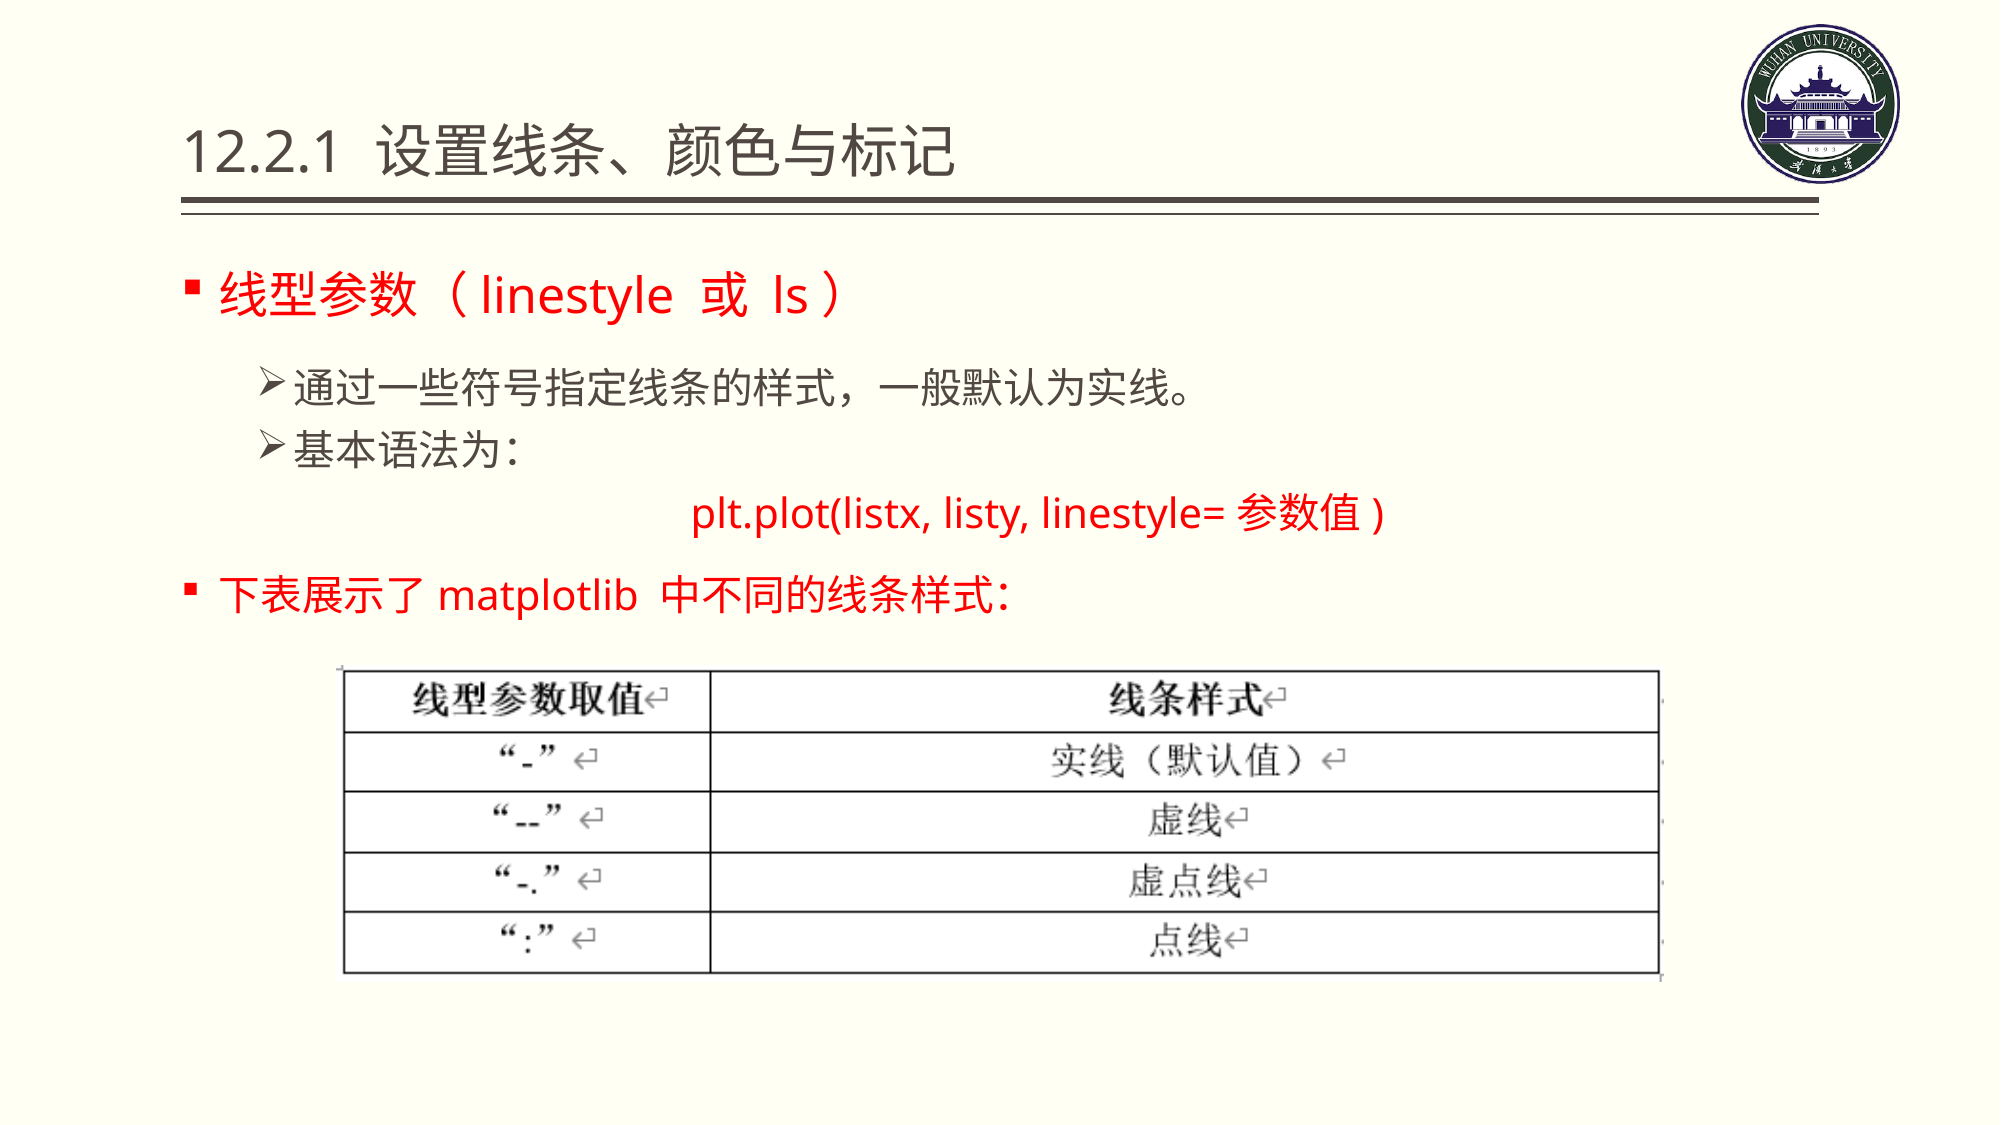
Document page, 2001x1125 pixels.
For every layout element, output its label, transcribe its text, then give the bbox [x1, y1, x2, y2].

picture [336, 665, 1664, 983]
title 12.2.1 设置线条、颜色与标记 [181, 12, 1819, 193]
picture [1819, 24, 1900, 184]
list 线型参数（linestyle 或 ls） 通过一些符号指定线条的样式，一般默认为实线。 基本语法为： plt.plot(listx, listy, linestyle=参数值) 下表展示了matplotlib 中不同的线条样式： [181, 262, 1819, 1013]
